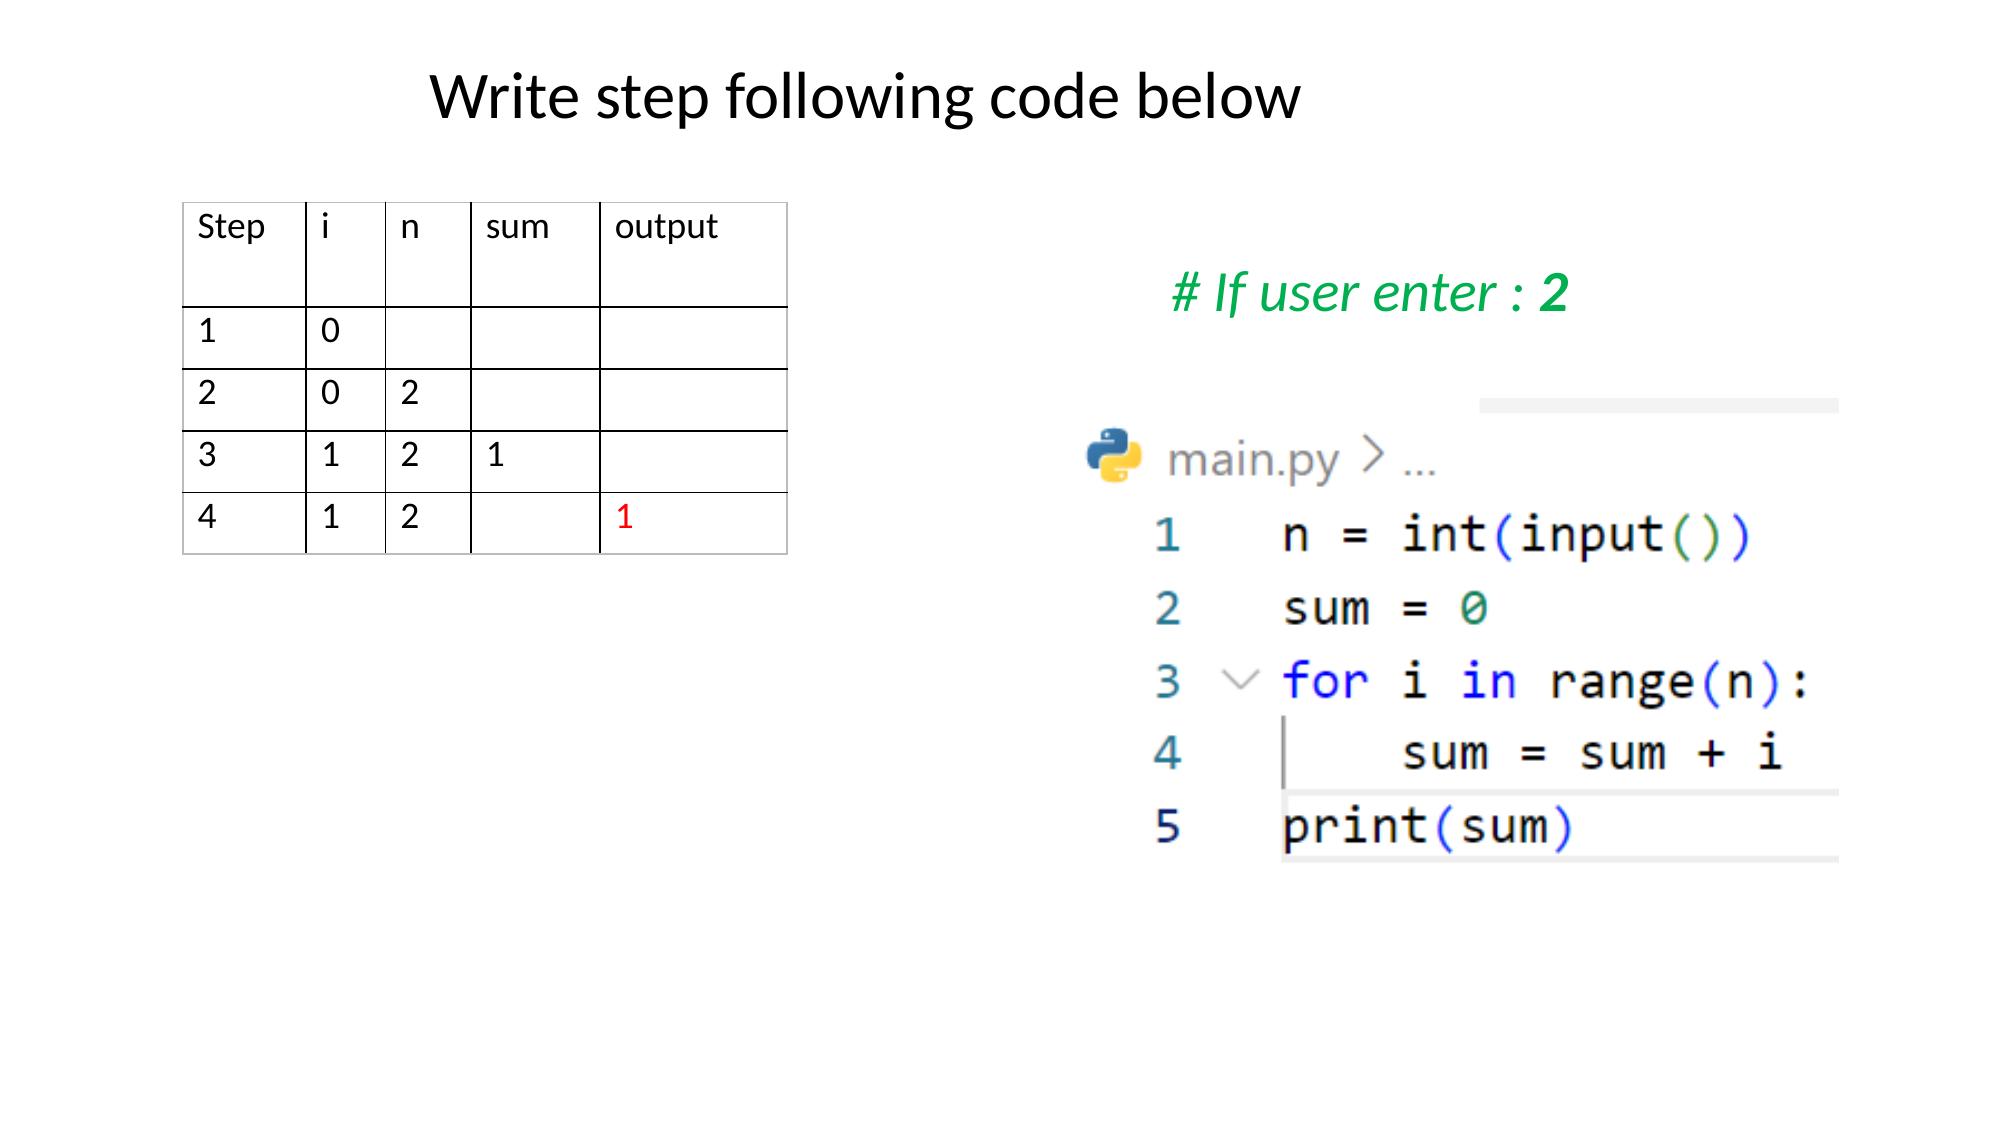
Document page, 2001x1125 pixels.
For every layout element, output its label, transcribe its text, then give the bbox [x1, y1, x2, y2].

table_cell [601, 432, 786, 492]
table_cell 4 [184, 493, 305, 553]
table_cell [386, 308, 470, 368]
table_cell 2 [184, 370, 305, 430]
text_box Write step following code below [414, 44, 1318, 140]
table_cell 1 [307, 493, 385, 553]
table_cell 1 [307, 432, 385, 492]
table_cell 1 [472, 432, 599, 492]
table_header n [386, 203, 470, 306]
table_cell [472, 493, 599, 553]
table_cell 2 [386, 432, 470, 492]
table_cell 3 [184, 432, 305, 492]
table_cell 2 [386, 493, 470, 553]
table_header Step [184, 203, 305, 306]
table_cell 2 [386, 370, 470, 430]
table_cell [601, 308, 786, 368]
table_cell 0 [307, 370, 385, 430]
table_cell 1 [601, 493, 786, 553]
table_cell [472, 370, 599, 430]
table_cell [472, 308, 599, 368]
table_header sum [472, 203, 599, 306]
table_cell [601, 370, 786, 430]
table_header output [601, 203, 786, 306]
table_cell 1 [184, 308, 305, 368]
table_header i [307, 203, 385, 306]
picture [1077, 398, 1839, 922]
table_cell 0 [307, 308, 385, 368]
text_box # If user enter : 2 [1156, 245, 1584, 330]
